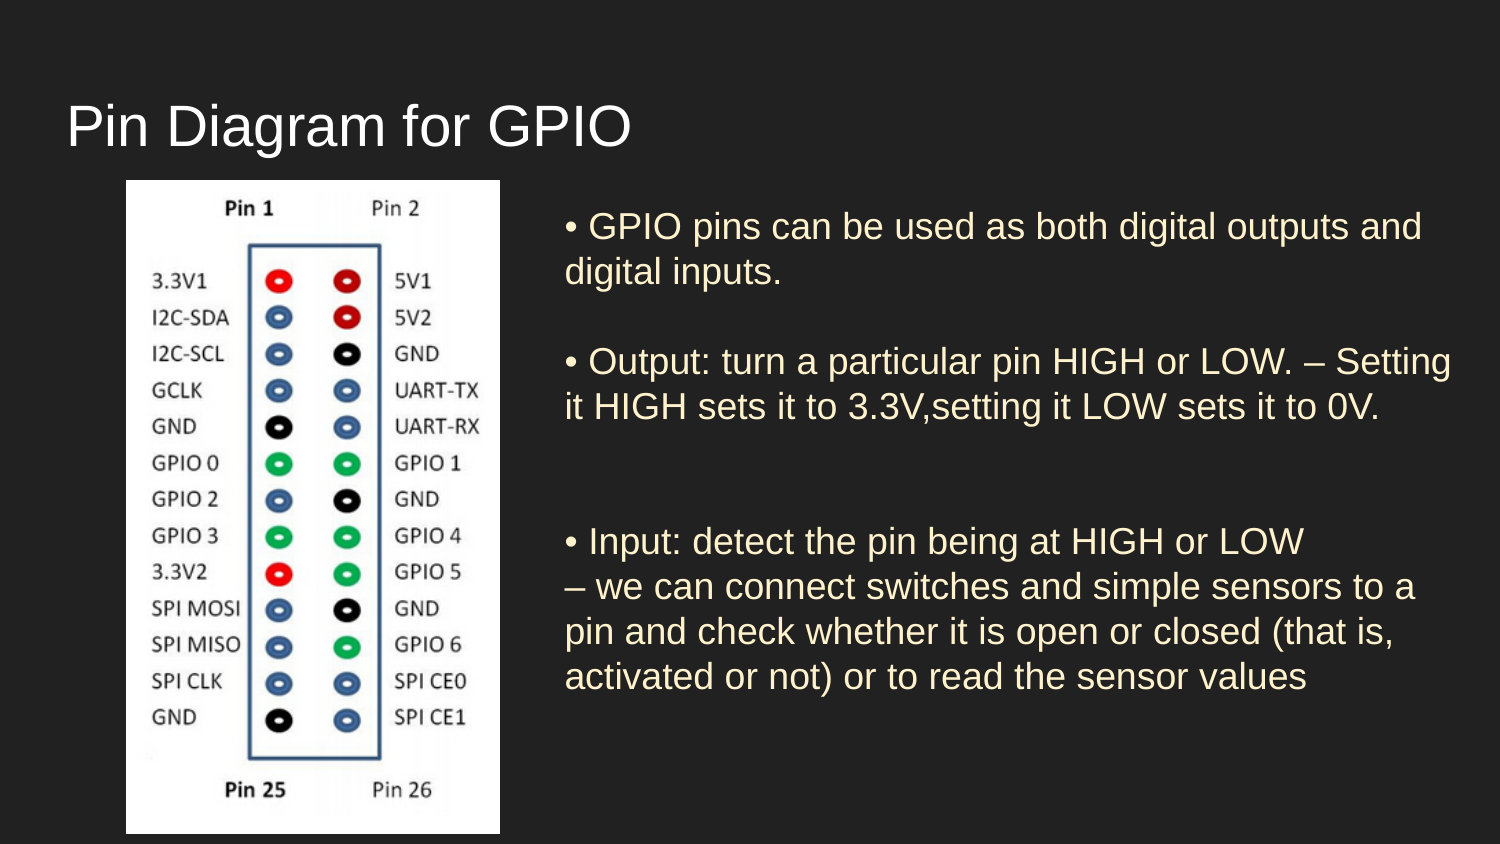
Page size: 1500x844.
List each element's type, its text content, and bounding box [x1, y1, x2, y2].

text_box • GPIO pins can be used as both digital outputs and digital inputs. • Output: turn a particular pin HIGH or LOW. – Setting it HIGH sets it to 3.3V,setting it LOW sets it to 0V. • Input: detect the pin being at HIGH or LOW – we can connect switches and simple sensors to a pin and check whether it is open or closed (that is, activated or not) or to read the sensor values [549, 186, 1471, 819]
title Pin Diagram for GPIO [51, 72, 1449, 167]
picture [126, 180, 500, 835]
